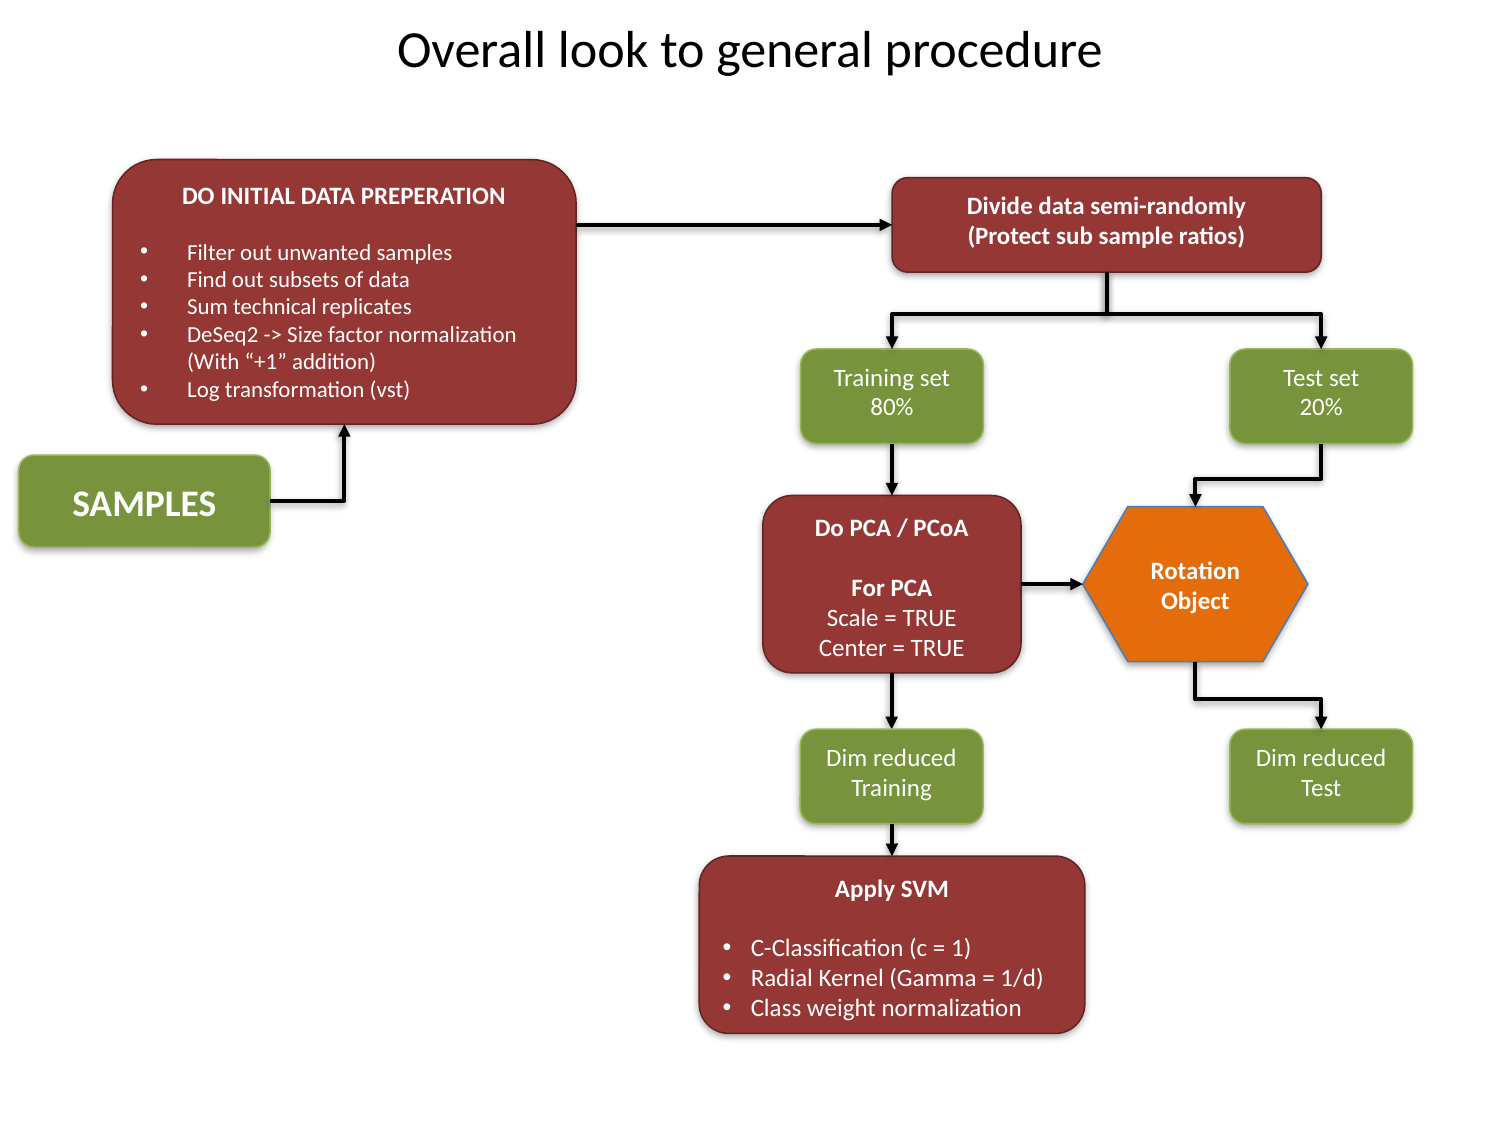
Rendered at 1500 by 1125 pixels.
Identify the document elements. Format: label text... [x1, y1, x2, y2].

text_box Divide data semi-randomly (Protect sub sample ratios) [891, 176, 1323, 273]
text_box DO INITIAL DATA PREPERATION Filter out unwanted samples Find out subsets of data Sum technical replicates DeSeq2 -> Size factor normalization (With “+1” addition) Log transformation (vst) [111, 158, 577, 425]
text_box Dim reduced Test [1228, 728, 1414, 825]
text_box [960, 203, 1038, 419]
text_box Training set 80% [799, 348, 985, 445]
text_box SAMPLES [17, 454, 271, 548]
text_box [1226, 411, 1291, 539]
text_box Do PCA / PCoA For PCA Scale = TRUE Center = TRUE [762, 494, 1022, 674]
text_box Dim reduced Training [799, 728, 984, 825]
text_box Rotation Object [1083, 505, 1309, 663]
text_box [1175, 203, 1253, 419]
text_box Apply SVM C-Classification (c = 1) Radial Kernel (Gamma = 1/d) Class weight normalization [698, 855, 1086, 1035]
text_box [1224, 632, 1293, 759]
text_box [269, 423, 345, 502]
text_box Overall look to general procedure [74, 10, 1425, 83]
text_box Test set 20% [1258, 348, 1414, 445]
